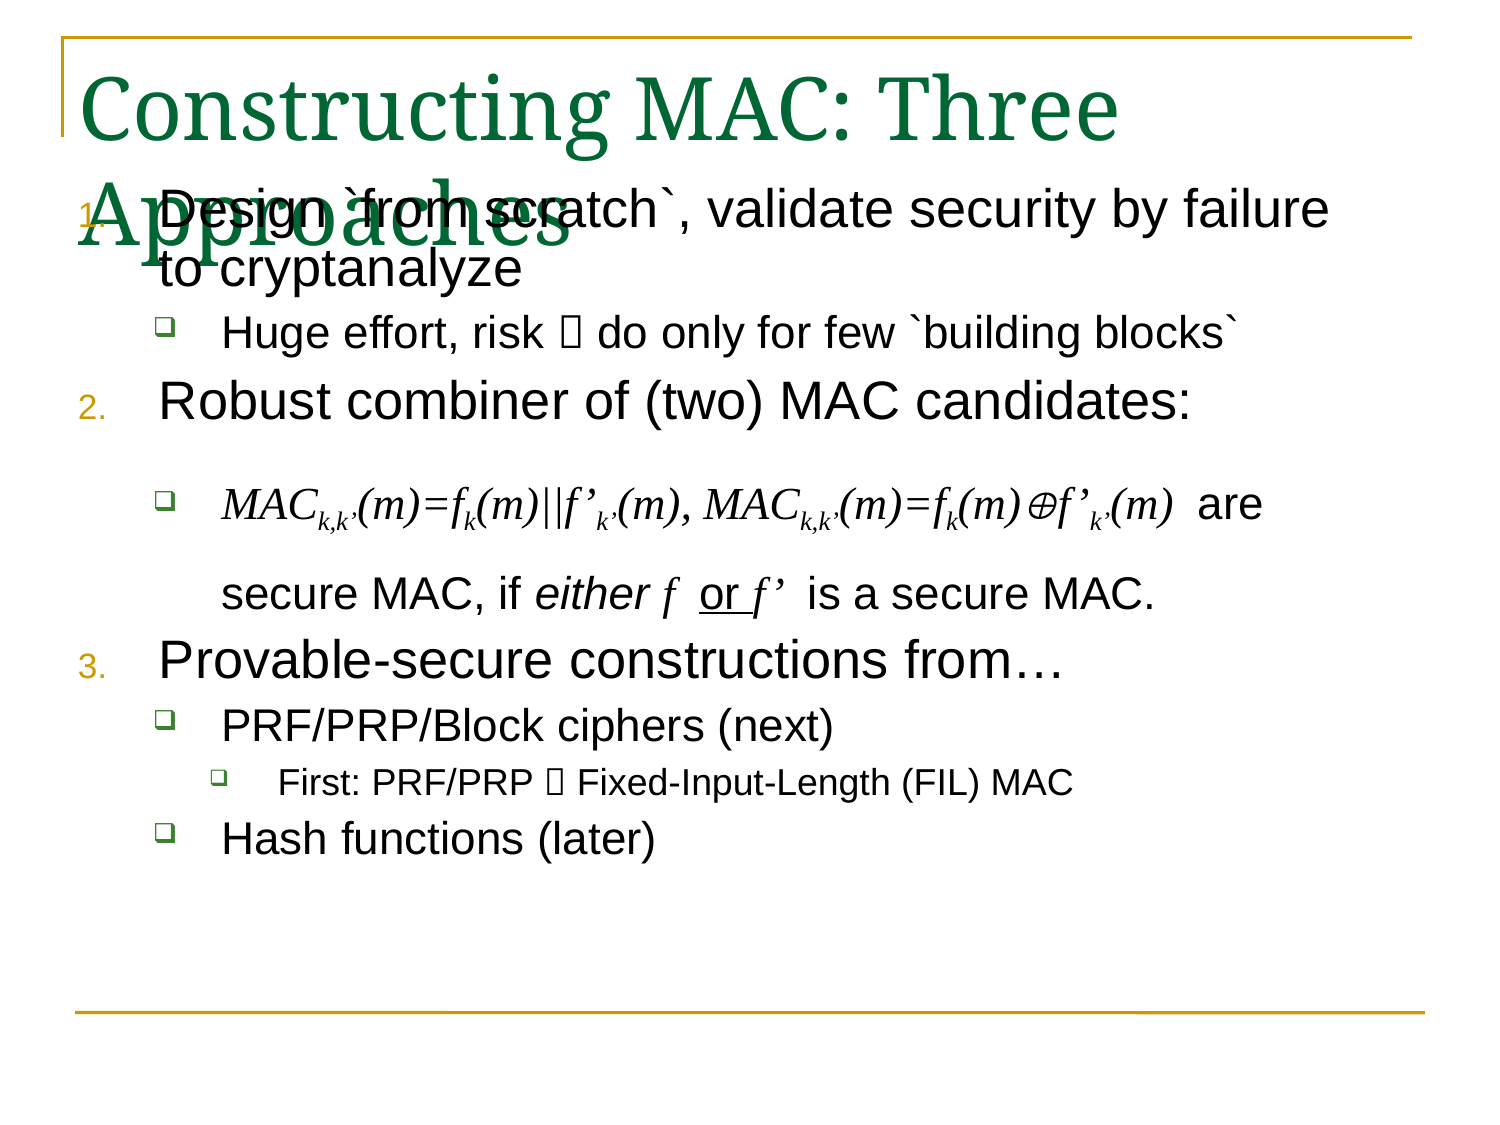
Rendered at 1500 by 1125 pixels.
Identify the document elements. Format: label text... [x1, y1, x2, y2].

title Constructing MAC: Three Approaches [63, 45, 1425, 174]
list Design `from scratch`, validate security by failure to cryptanalyze Huge effort, risk  do only for few `building blocks` Robust combiner of (two) MAC candidates: MACk,k’(m)=fk(m)||f’k’(m), MACk,k’(m)=fk(m)f’k’(m) are secure MAC, if either f or f’ is a secure MAC. Provable-secure constructions from… PRF/PRP/Block ciphers (next) First: PRF/PRP  Fixed-Input-Length (FIL) MAC Hash functions (later) [63, 173, 1373, 965]
